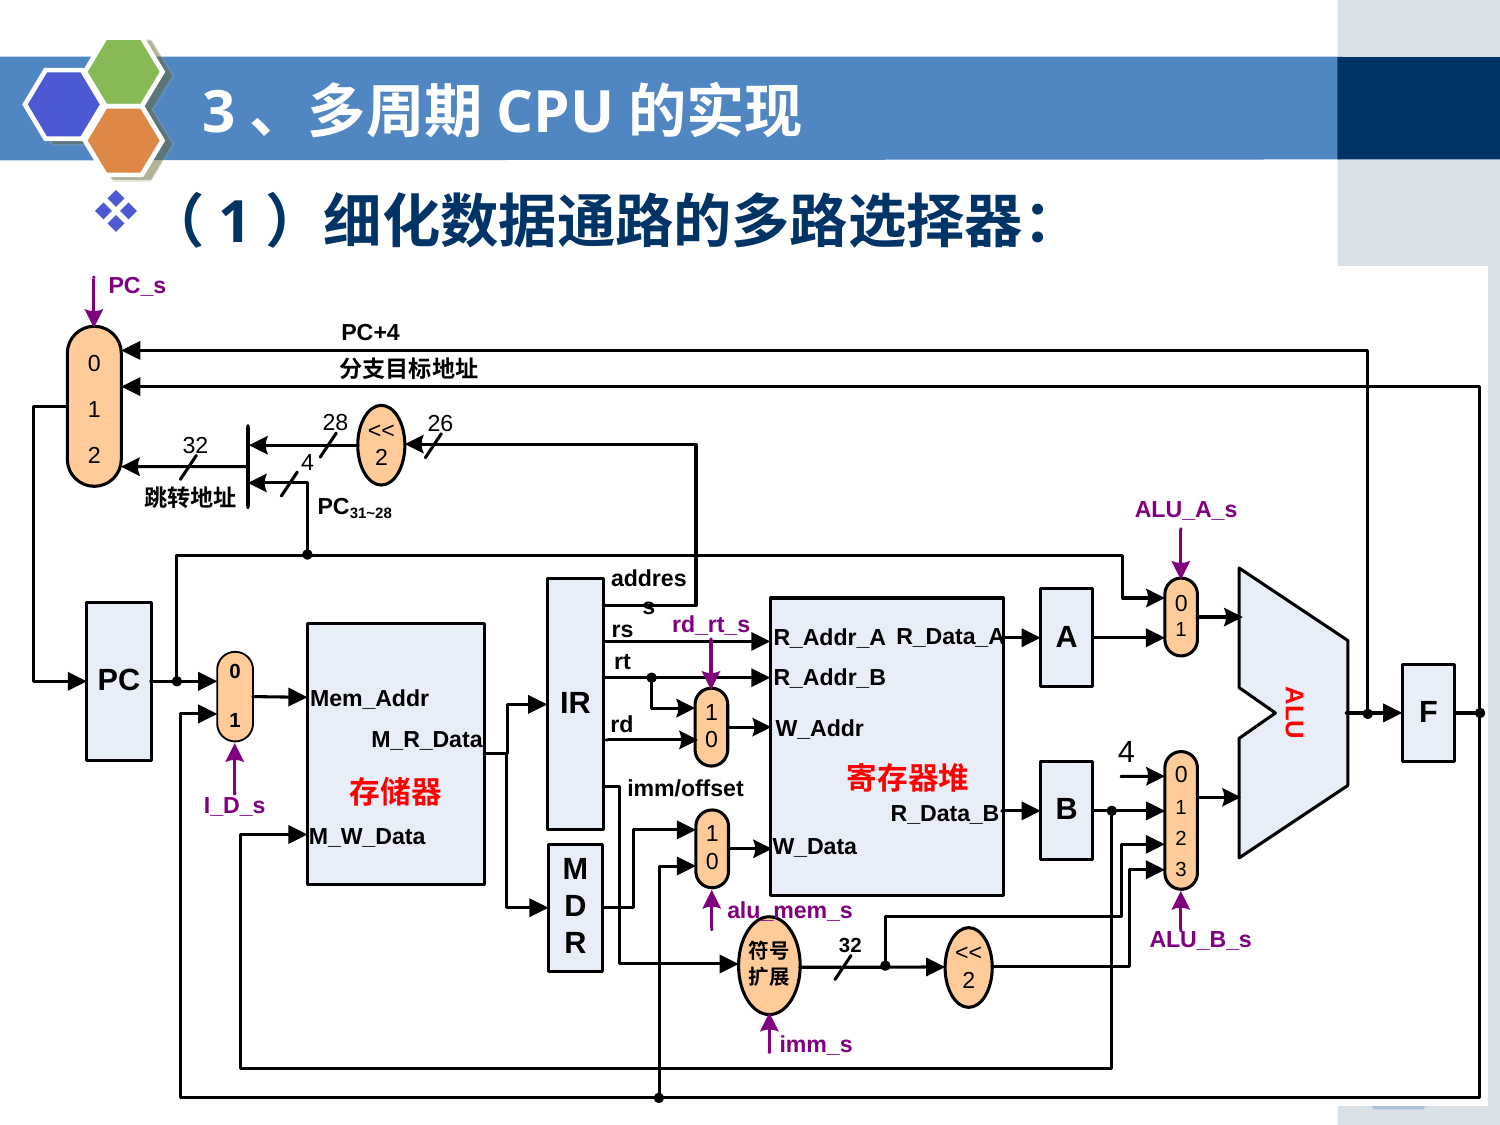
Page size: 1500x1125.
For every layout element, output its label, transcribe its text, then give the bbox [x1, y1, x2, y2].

list （1）细化数据通路的多路选择器： [75, 176, 1425, 264]
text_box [29, 265, 1489, 1107]
title 3、多周期CPU的实现 [187, 62, 1288, 155]
